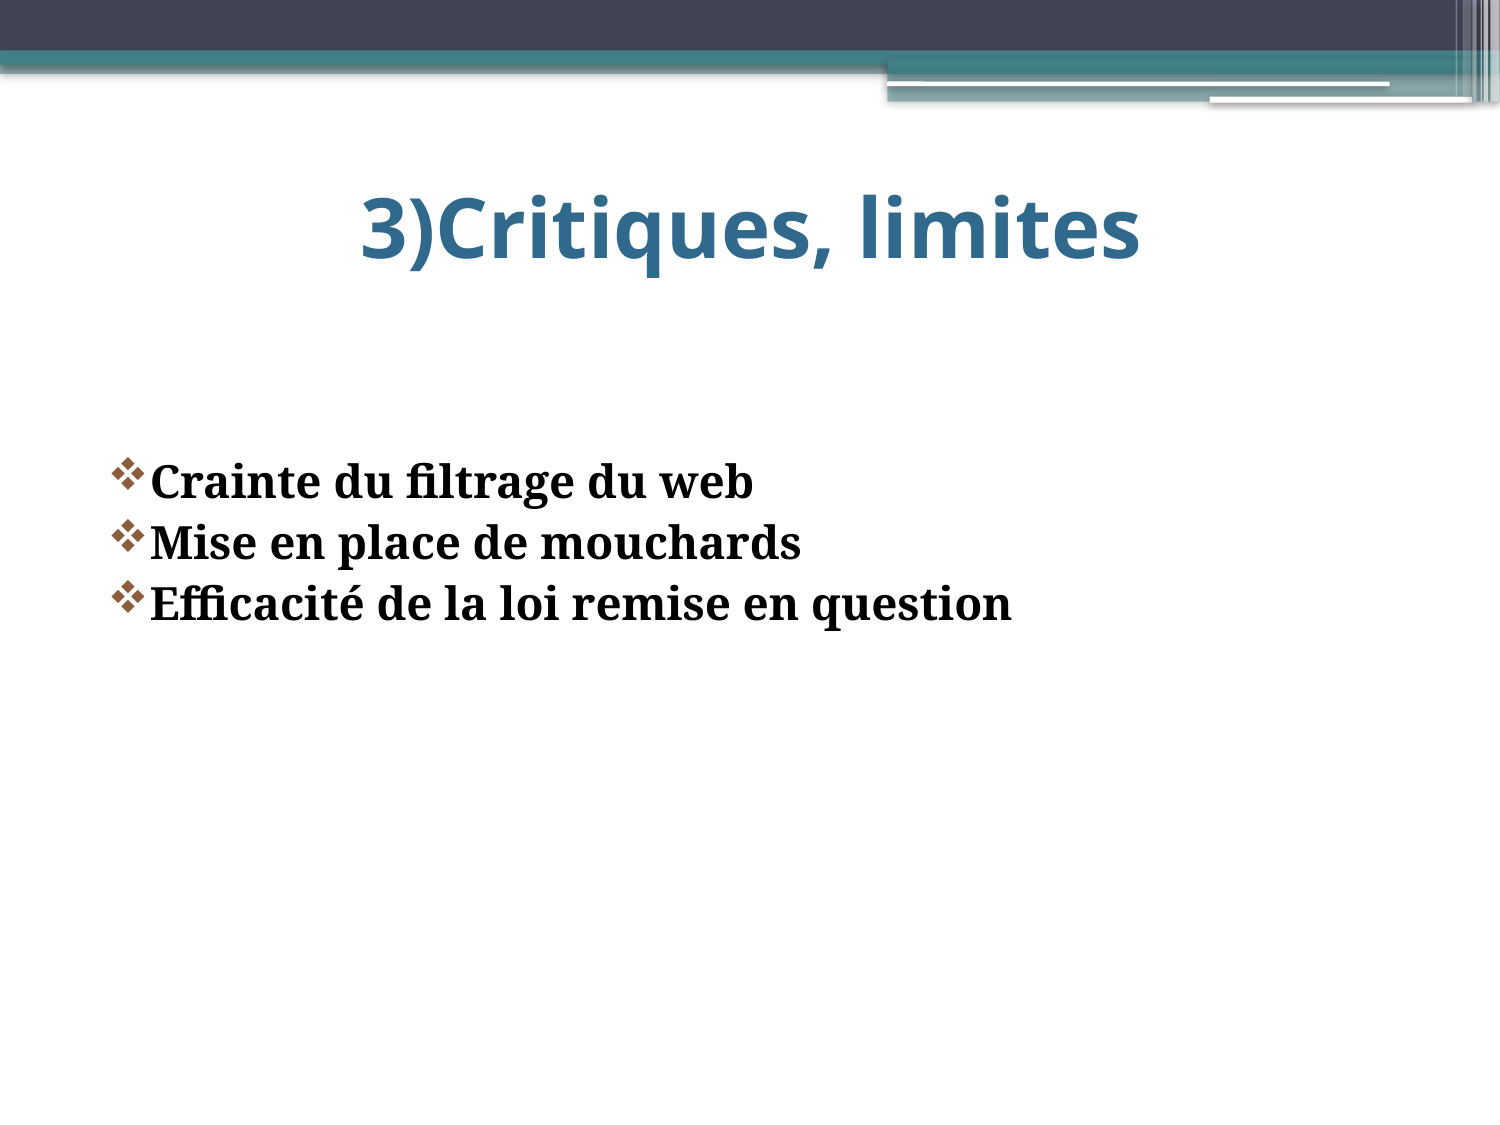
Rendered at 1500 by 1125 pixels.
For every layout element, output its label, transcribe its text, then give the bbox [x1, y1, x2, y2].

list Crainte du filtrage du web Mise en place de mouchards Efficacité de la loi remise en question [75, 368, 1425, 1079]
title 3)Critiques, limites [76, 137, 1427, 313]
